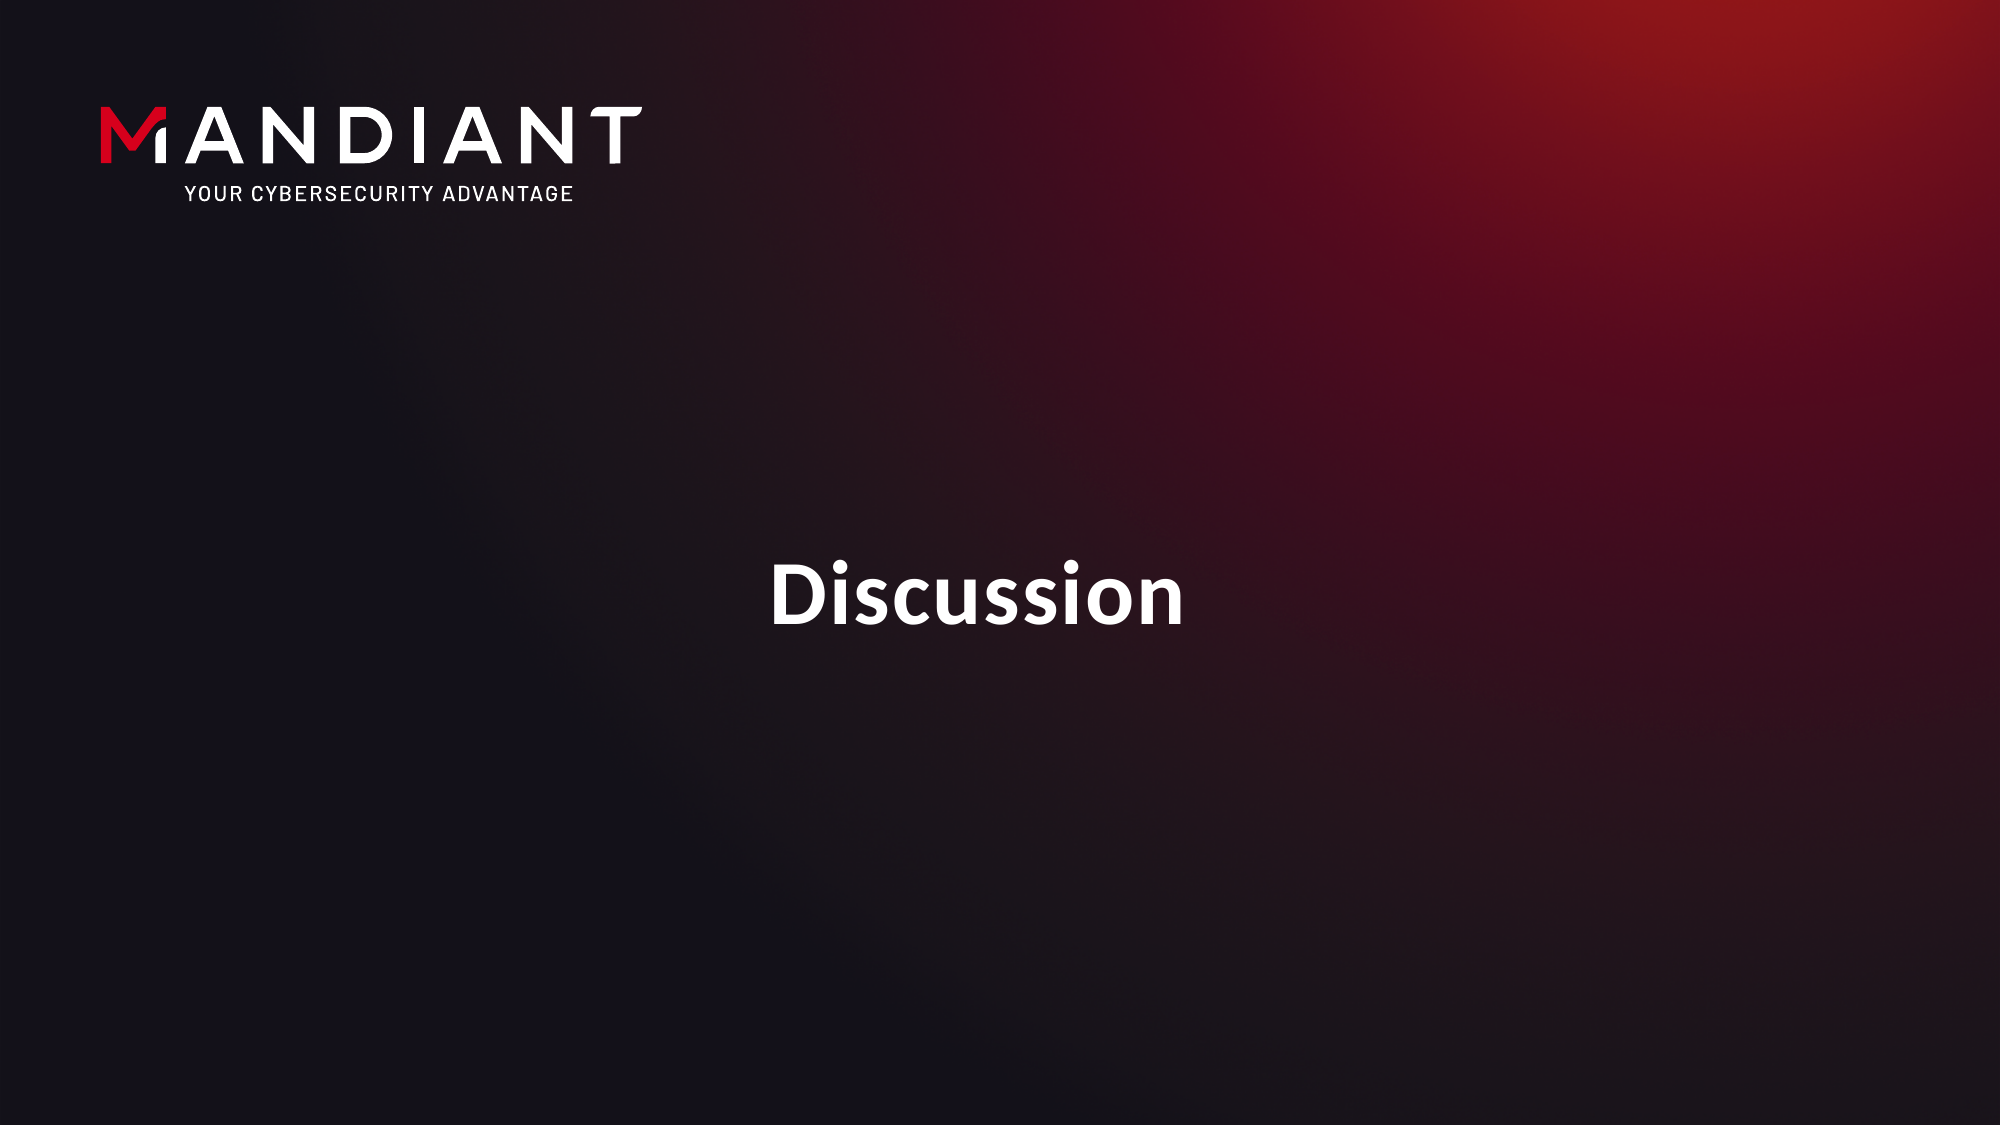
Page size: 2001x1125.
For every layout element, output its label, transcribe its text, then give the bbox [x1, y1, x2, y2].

picture [0, 0, 2000, 1125]
list Discussion [769, 538, 1231, 652]
